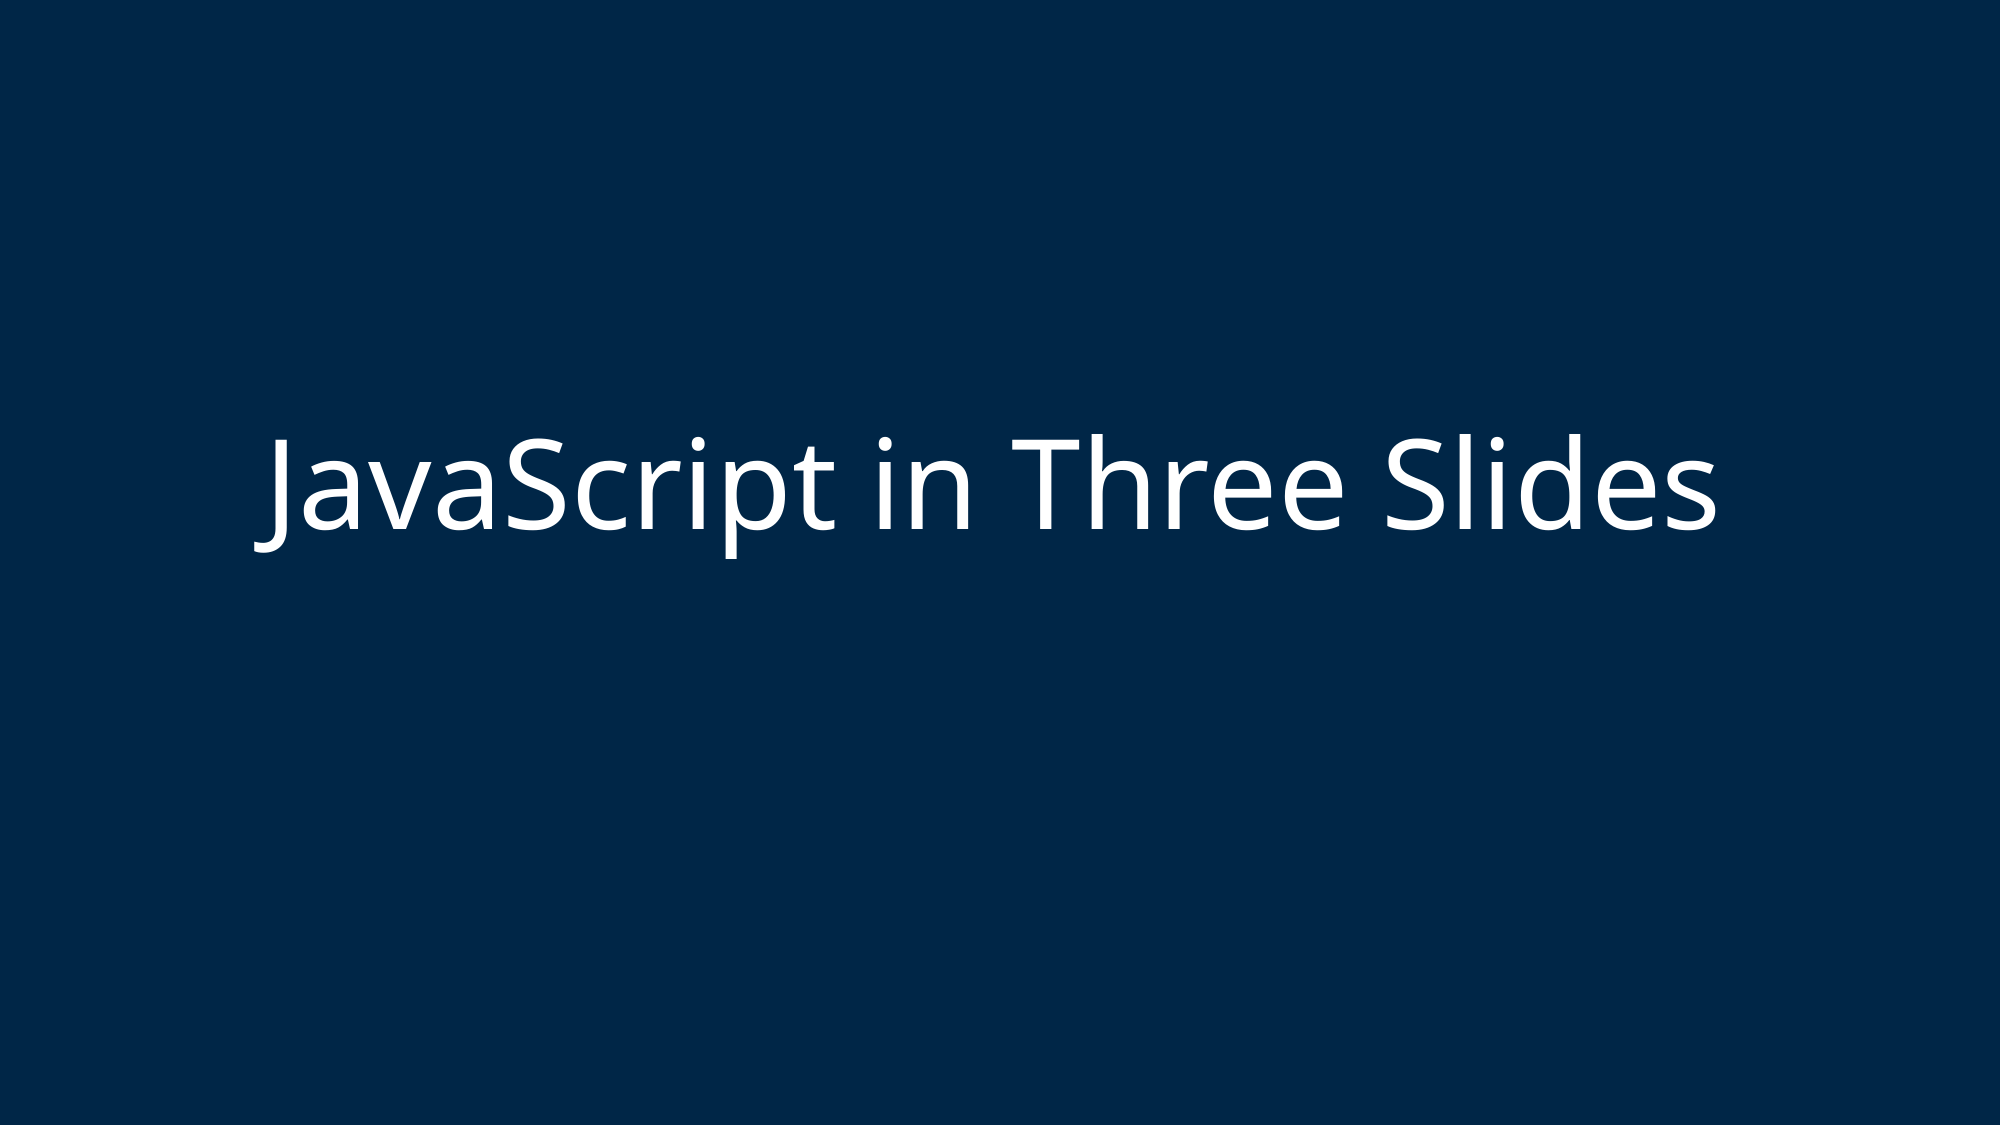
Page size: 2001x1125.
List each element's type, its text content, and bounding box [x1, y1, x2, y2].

title JavaScript in Three Slides [131, 150, 1857, 828]
